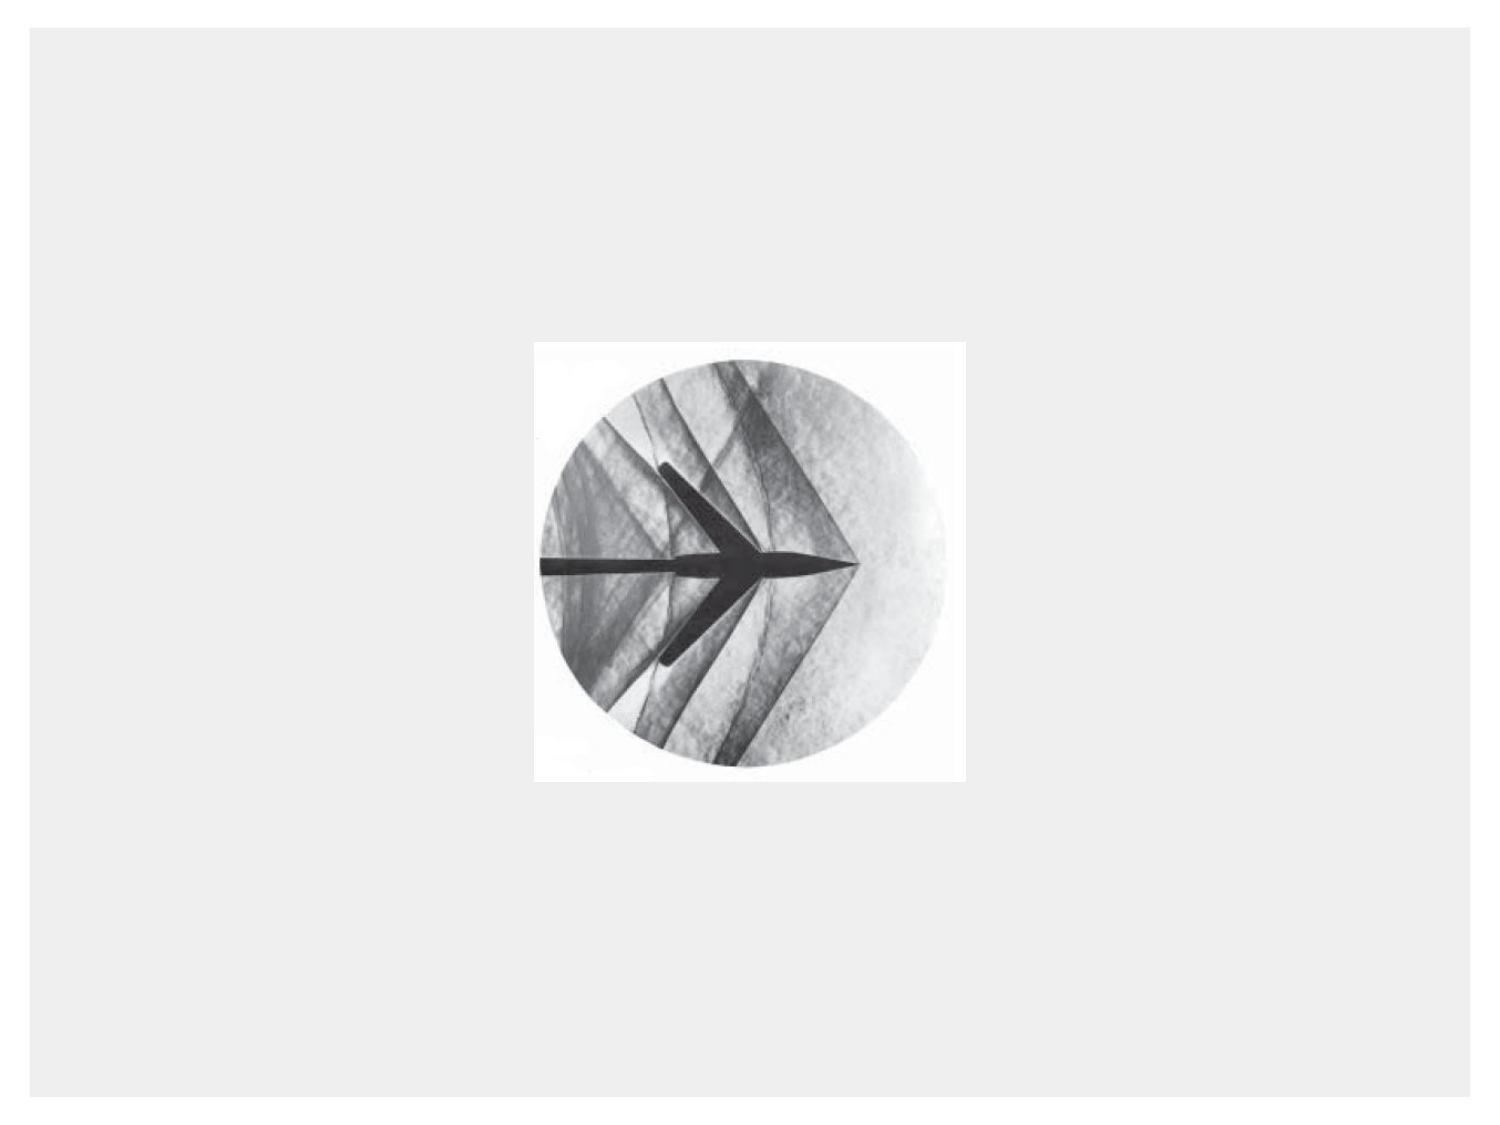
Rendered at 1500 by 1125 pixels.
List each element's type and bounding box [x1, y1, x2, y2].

picture [534, 342, 966, 783]
